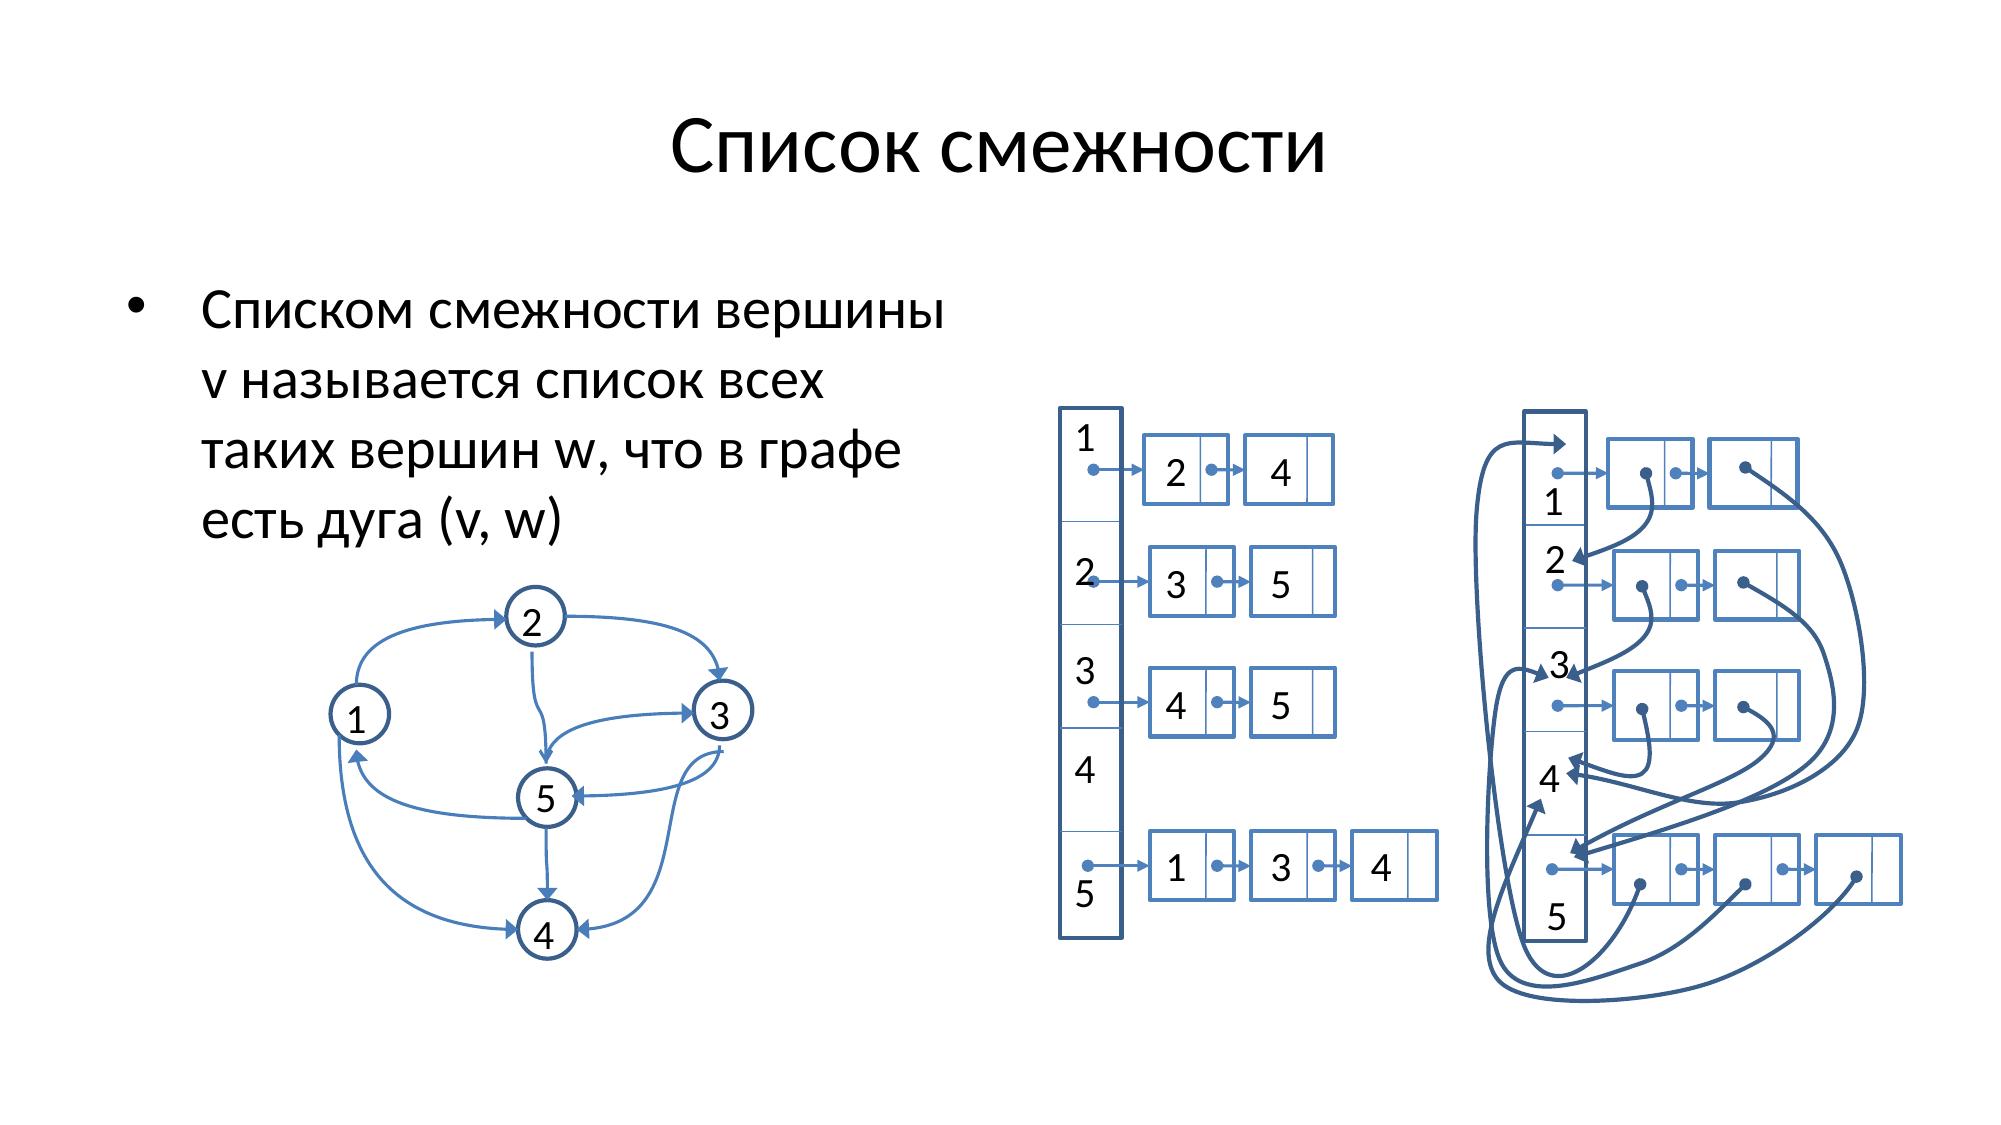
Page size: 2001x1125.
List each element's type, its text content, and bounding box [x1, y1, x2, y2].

text_box [1486, 846, 1774, 1004]
text_box [1485, 666, 1518, 924]
list Списком смежности вершины v называется список всех таких вершин w, что в графе есть дуга (v, w) [99, 262, 984, 1005]
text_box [1059, 402, 1438, 939]
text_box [330, 586, 753, 966]
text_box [1523, 411, 1902, 948]
title Список смежности [99, 45, 1900, 233]
text_box [1473, 440, 1518, 757]
